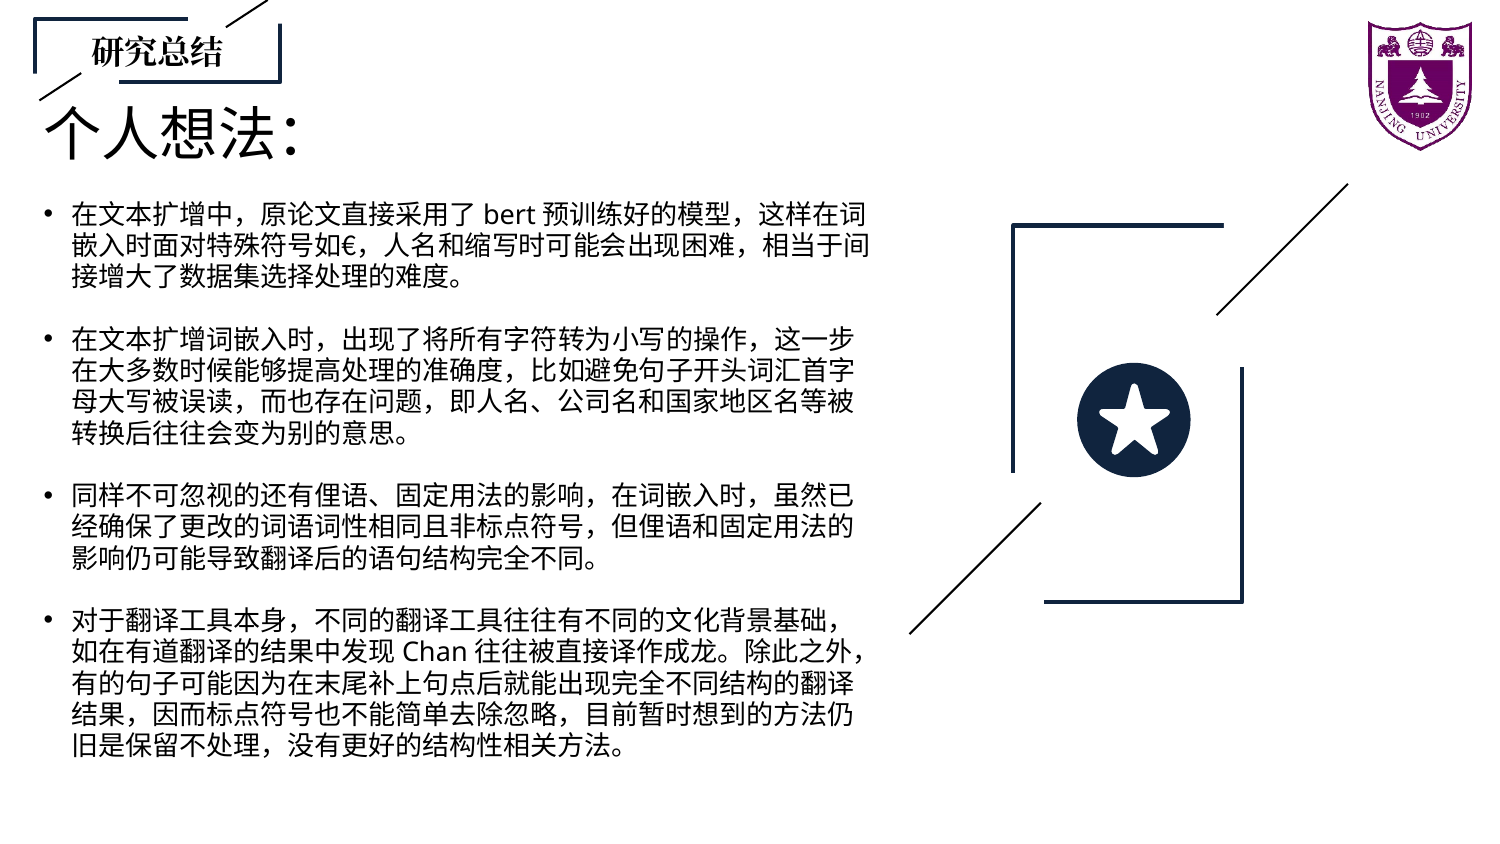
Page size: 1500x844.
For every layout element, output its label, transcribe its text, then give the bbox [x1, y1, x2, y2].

picture [1367, 20, 1472, 151]
text_box 个人想法： 在文本扩增中，原论文直接采用了bert预训练好的模型，这样在词嵌入时面对特殊符号如€，人名和缩写时可能会出现困难，相当于间接增大了数据集选择处理的难度。 在文本扩增词嵌入时，出现了将所有字符转为小写的操作，这一步在大多数时候能够提高处理的准确度，比如避免句子开头词汇首字母大写被误读，而也存在问题，即人名、公司名和国家地区名等被转换后往往会变为别的意思。 同样不可忽视的还有俚语、固定用法的影响，在词嵌入时，虽然已经确保了更改的词语词性相同且非标点符号，但俚语和固定用法的影响仍可能导致翻译后的语句结构完全不同。 对于翻译工具本身，不同的翻译工具往往有不同的文化背景基础，如在有道翻译的结果中发现Chan往往被直接译作成龙。除此之外，有的句子可能因为在末尾补上句点后就能出现完全不同结构的翻译结果，因而标点符号也不能简单去除忽略，目前暂时想到的方法仍旧是保留不处理，没有更好的结构性相关方法。 [28, 128, 893, 769]
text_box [0, 0, 324, 101]
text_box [909, 183, 1349, 657]
